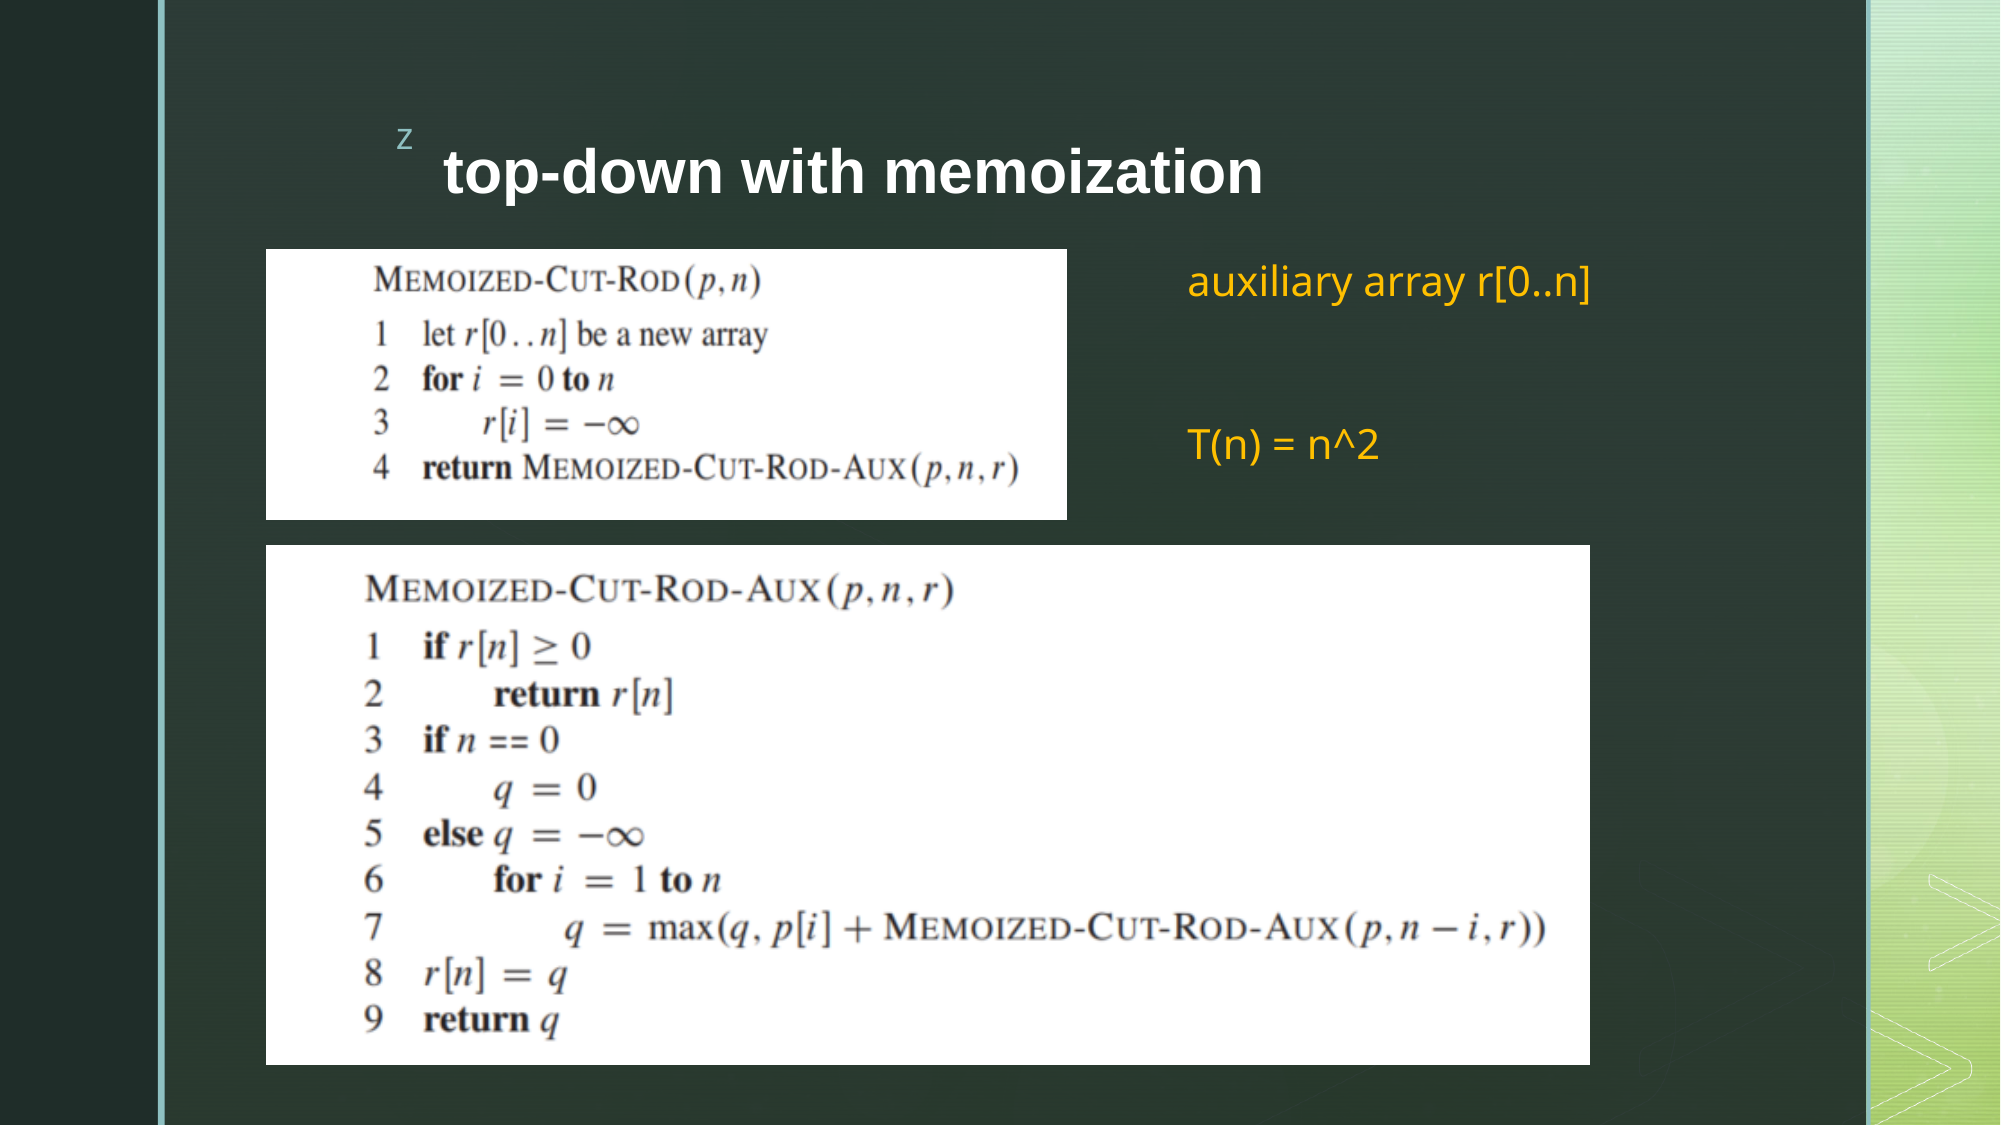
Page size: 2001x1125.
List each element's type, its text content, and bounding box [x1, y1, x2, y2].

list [265, 248, 1067, 521]
picture [265, 545, 1590, 1065]
text_box auxiliary array r[0..n] [1172, 253, 1611, 371]
text_box T(n) = n^2 [1172, 416, 1611, 478]
picture [1871, 0, 2001, 1125]
title top-down with memoization [428, 132, 1734, 250]
